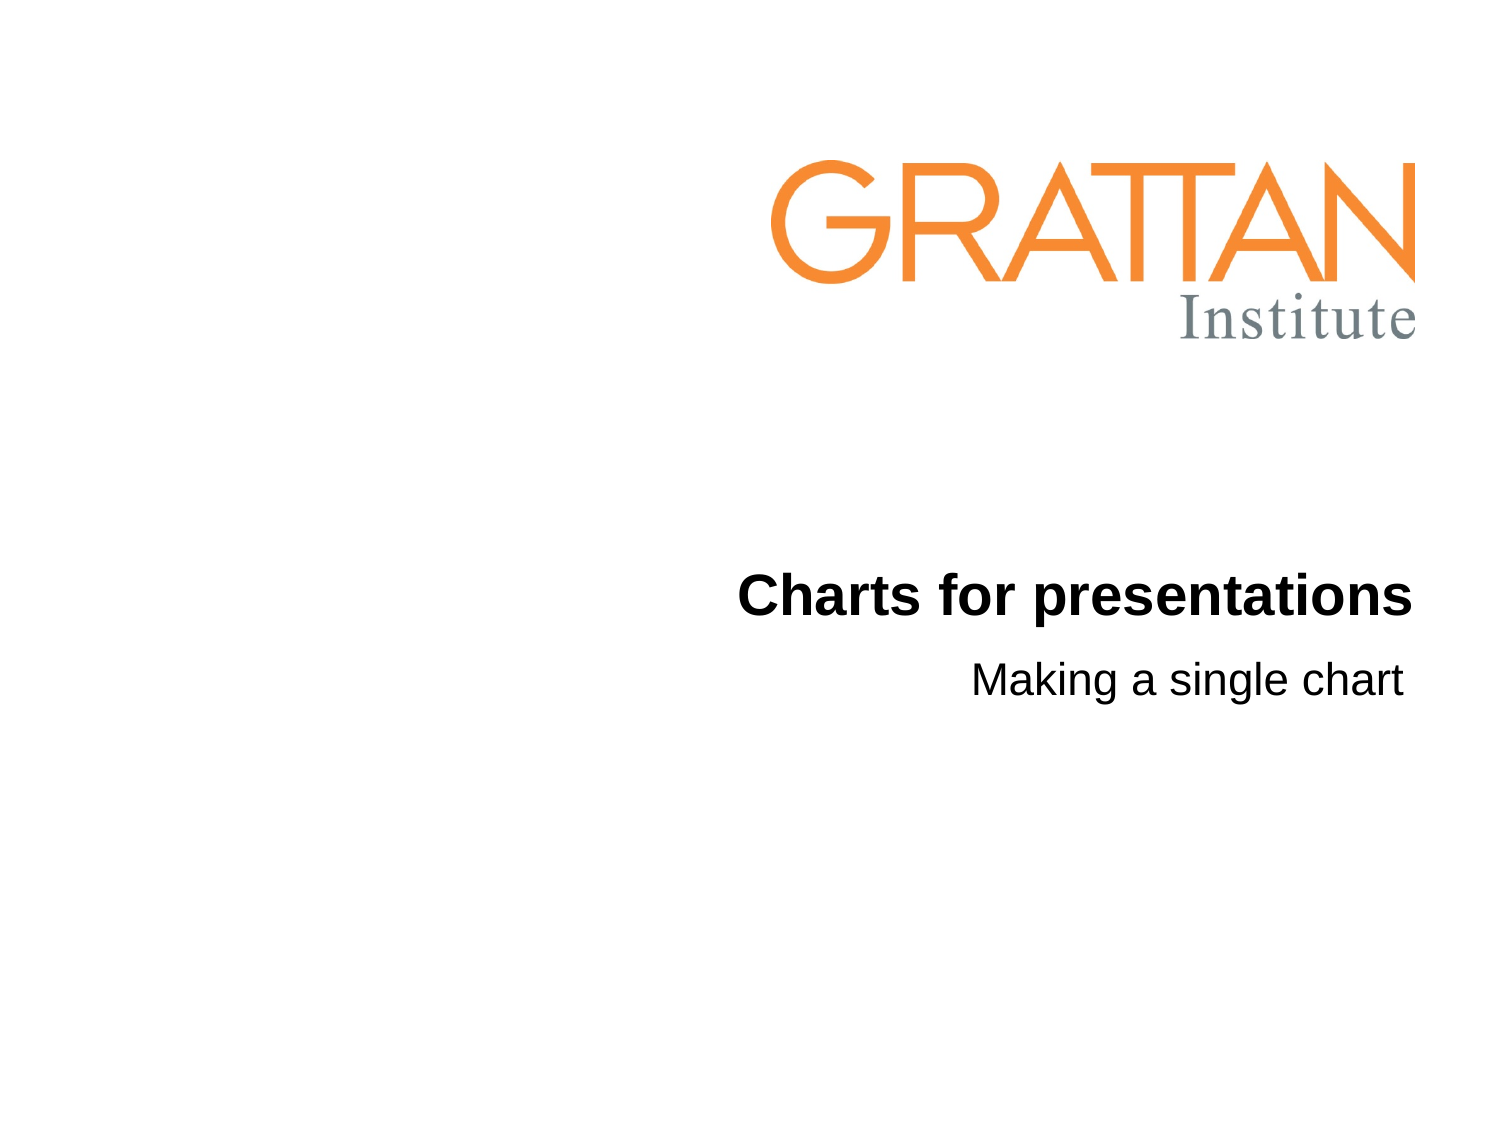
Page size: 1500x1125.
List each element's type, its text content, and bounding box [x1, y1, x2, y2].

subtitle Making a single chart [291, 649, 1405, 706]
title Charts for presentations [302, 556, 1416, 628]
picture [771, 160, 1415, 339]
